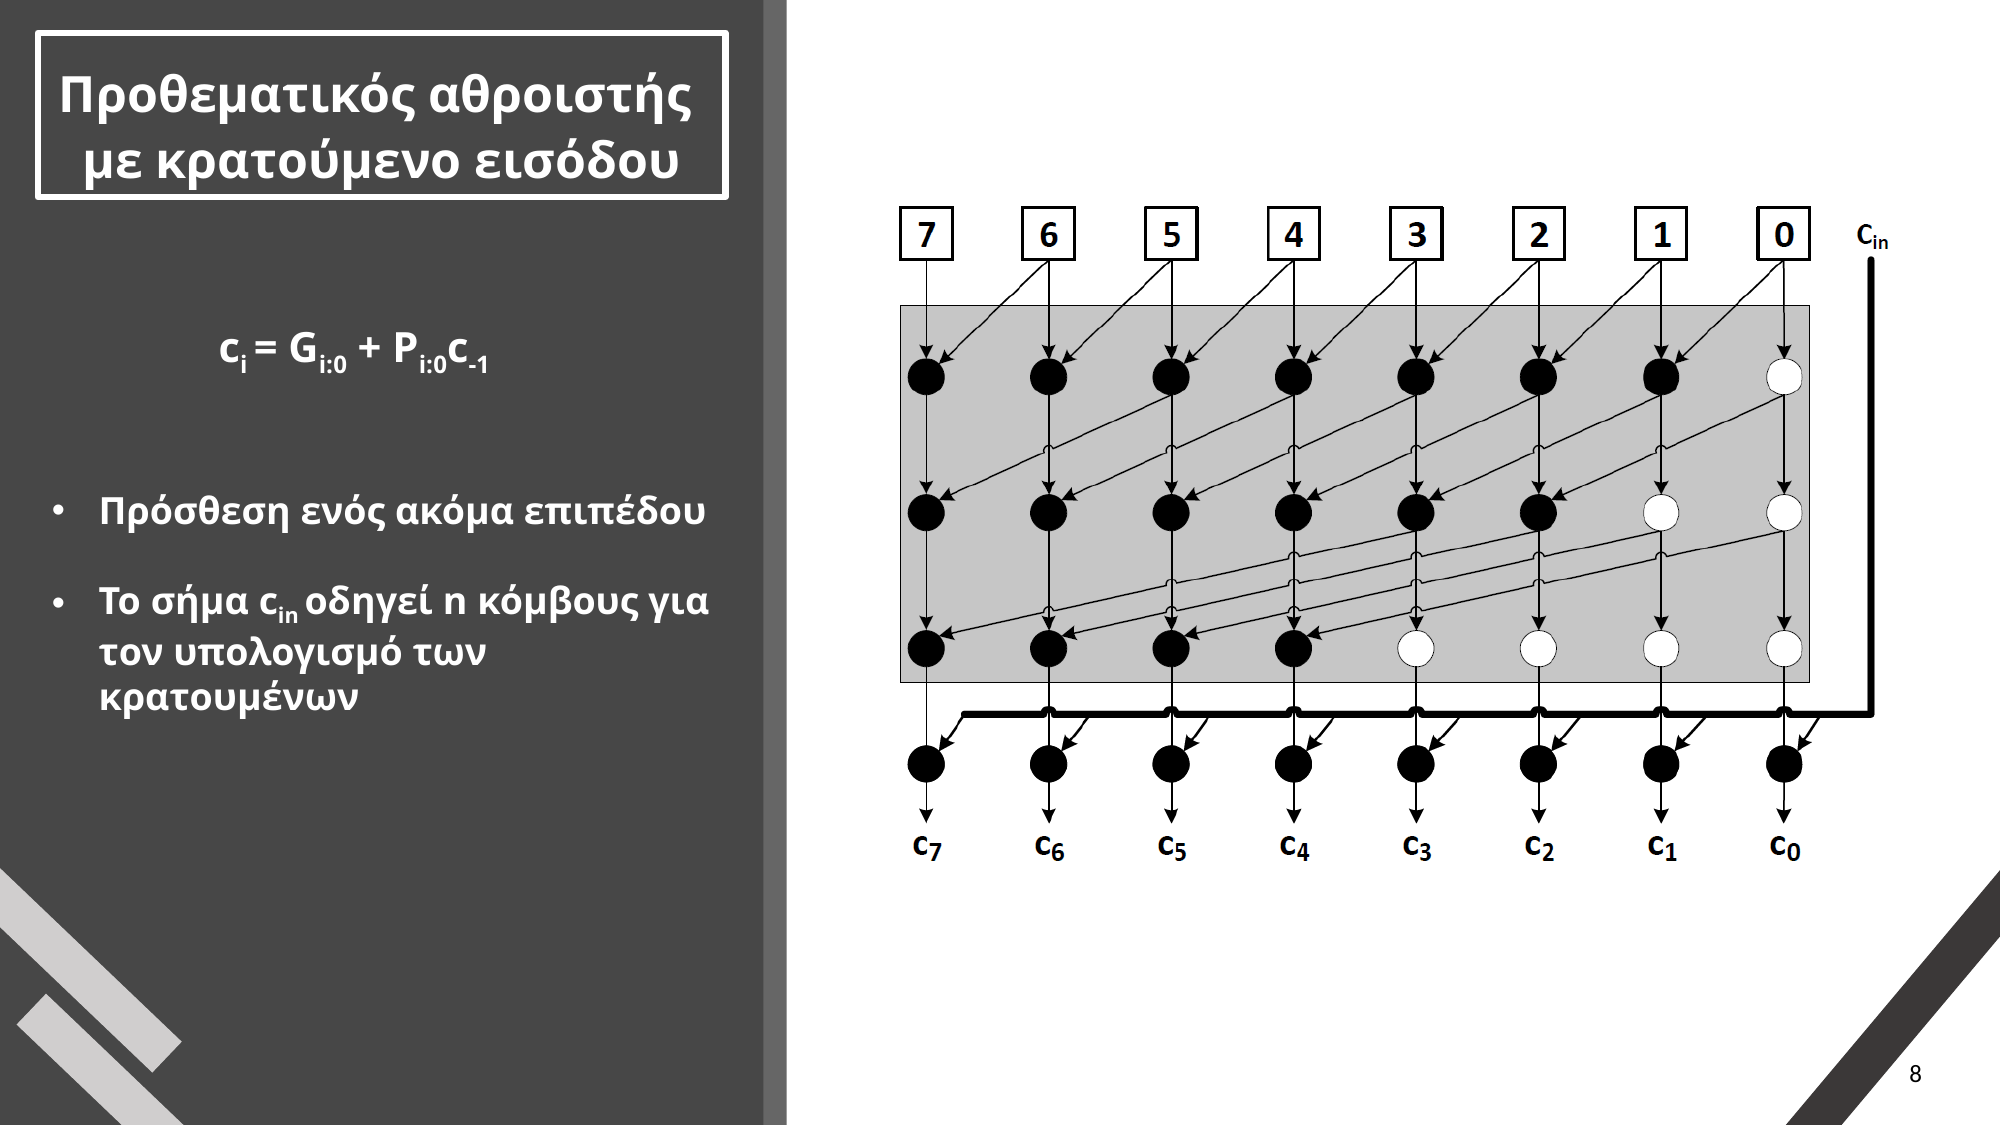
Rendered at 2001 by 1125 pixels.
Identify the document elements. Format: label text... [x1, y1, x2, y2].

text_box [0, 0, 764, 1125]
picture [895, 201, 1895, 864]
text_box [1784, 868, 2000, 1125]
text_box [15, 992, 186, 1125]
text_box [764, 0, 788, 1125]
slide_number 8 [1894, 1042, 1986, 1103]
text_box Πρόσθεση ενός ακόμα επιπέδου Το σήμα cin οδηγεί n κόμβους για τον υπολογισμό των κρατουμένων [37, 479, 725, 726]
text_box [0, 866, 184, 1075]
text_box ci = Gi:0 + Pi:0c-1 [203, 313, 614, 386]
text_box Προθεματικός αθροιστής με κρατούμενο εισόδου [37, 32, 726, 198]
